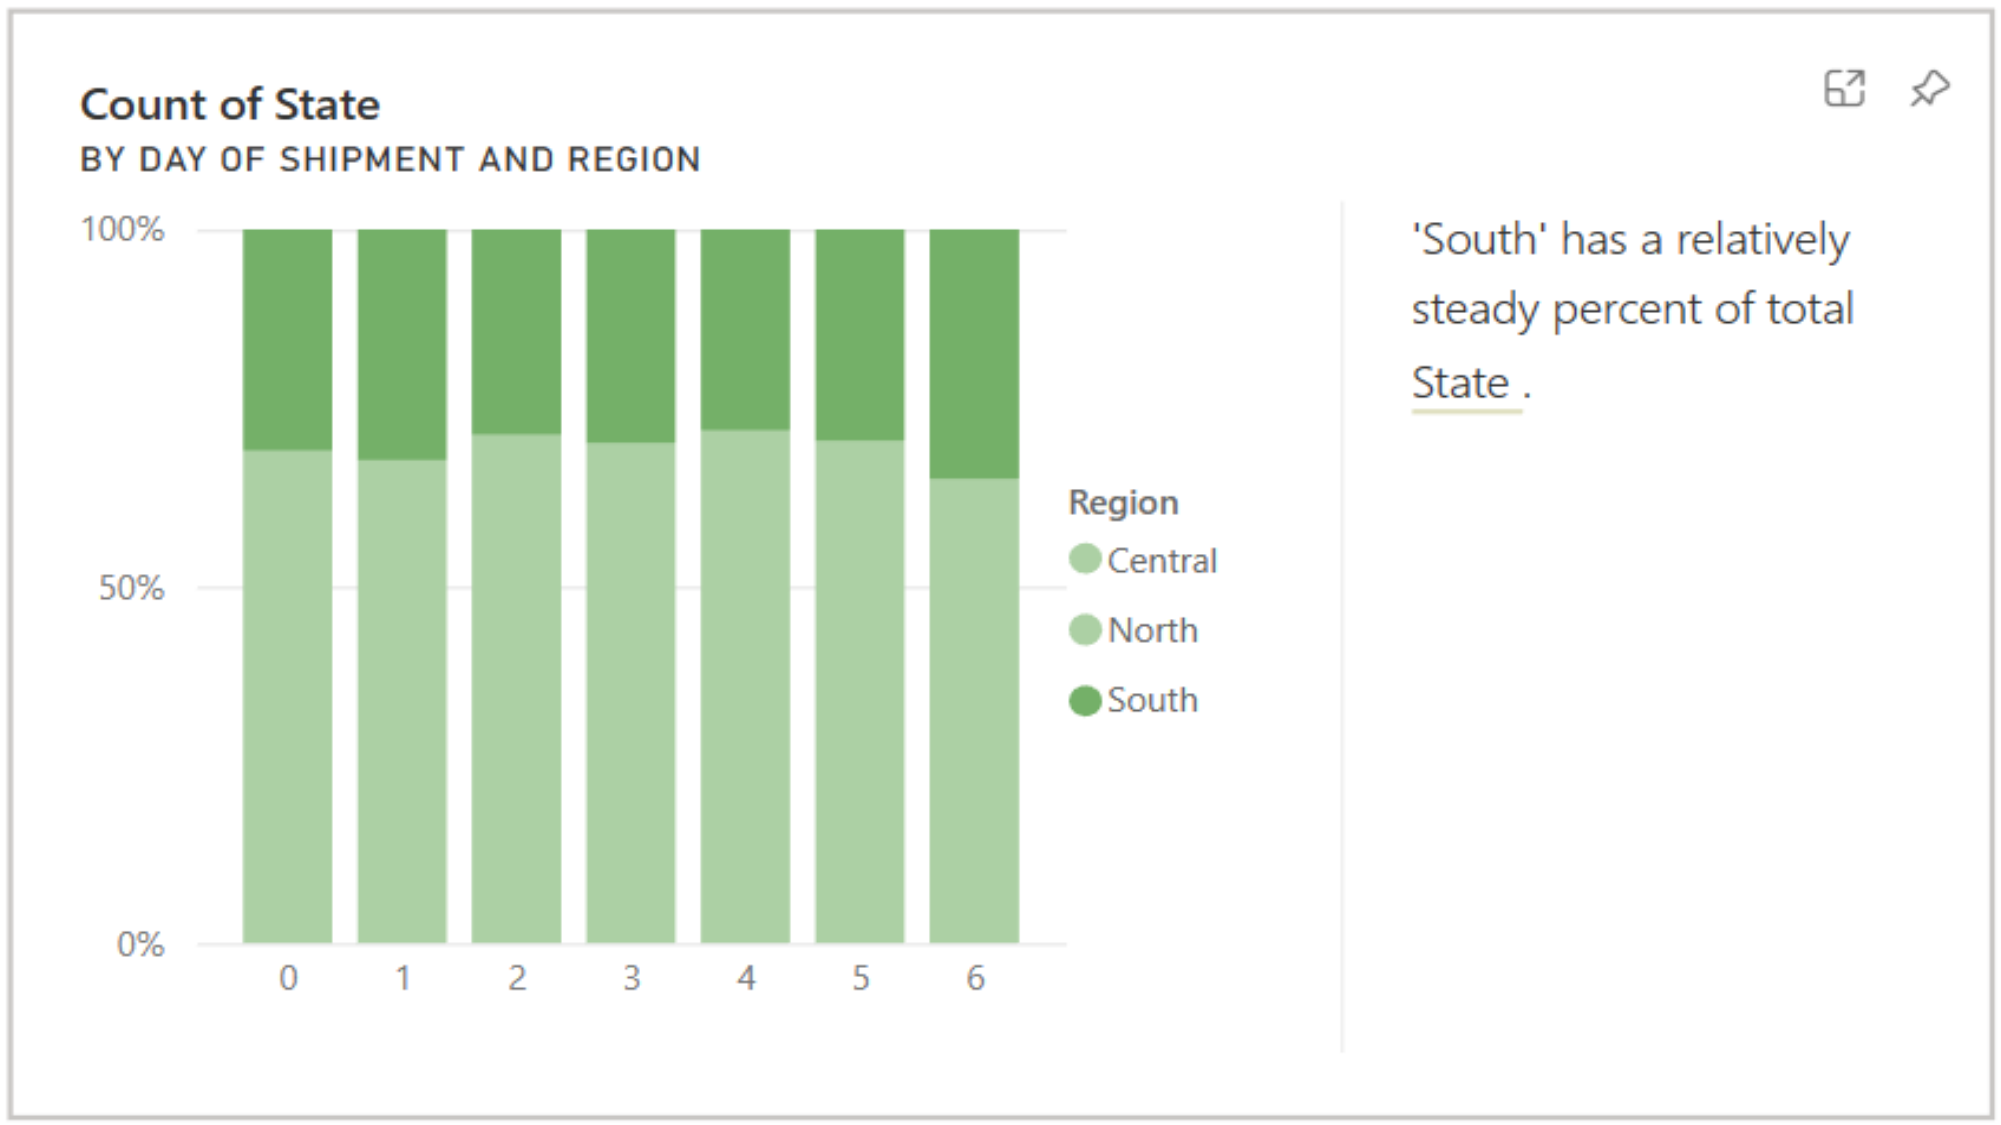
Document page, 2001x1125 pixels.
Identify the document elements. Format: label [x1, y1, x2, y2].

list [0, 0, 2000, 1125]
